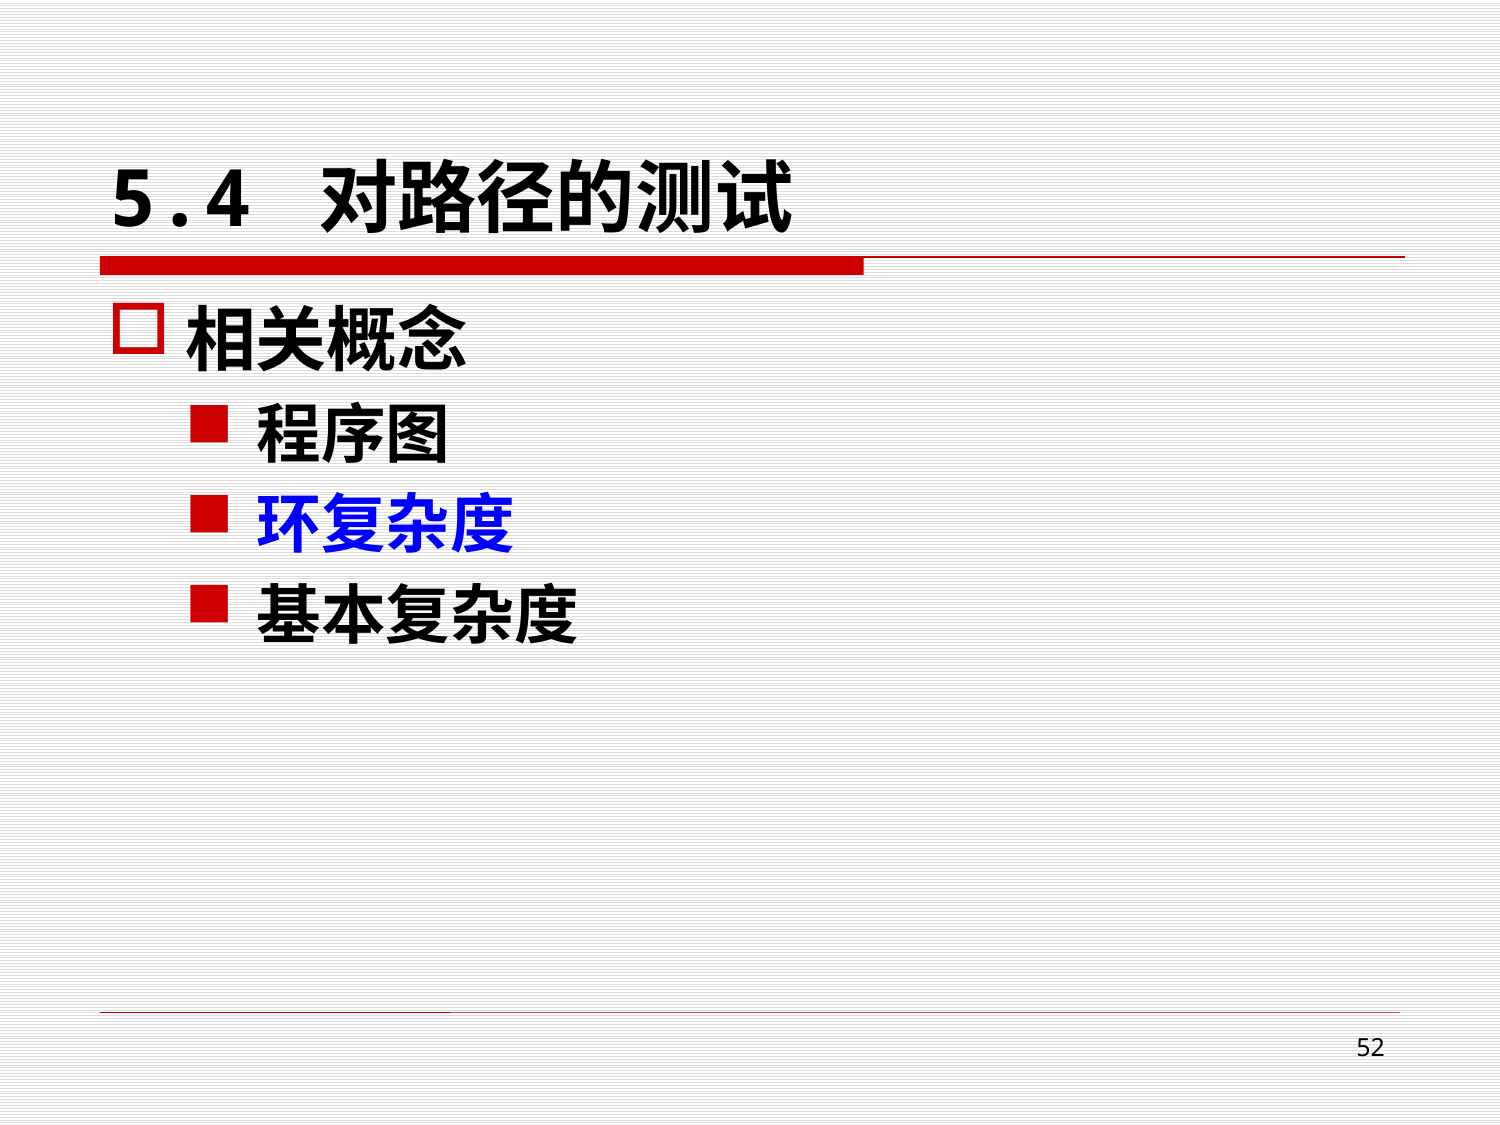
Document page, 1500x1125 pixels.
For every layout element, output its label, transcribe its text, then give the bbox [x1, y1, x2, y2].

list 相关概念 程序图 环复杂度 基本复杂度 [92, 287, 1406, 988]
slide_number 52 [1074, 1024, 1401, 1103]
title 5.4 对路径的测试 [94, 50, 1407, 250]
